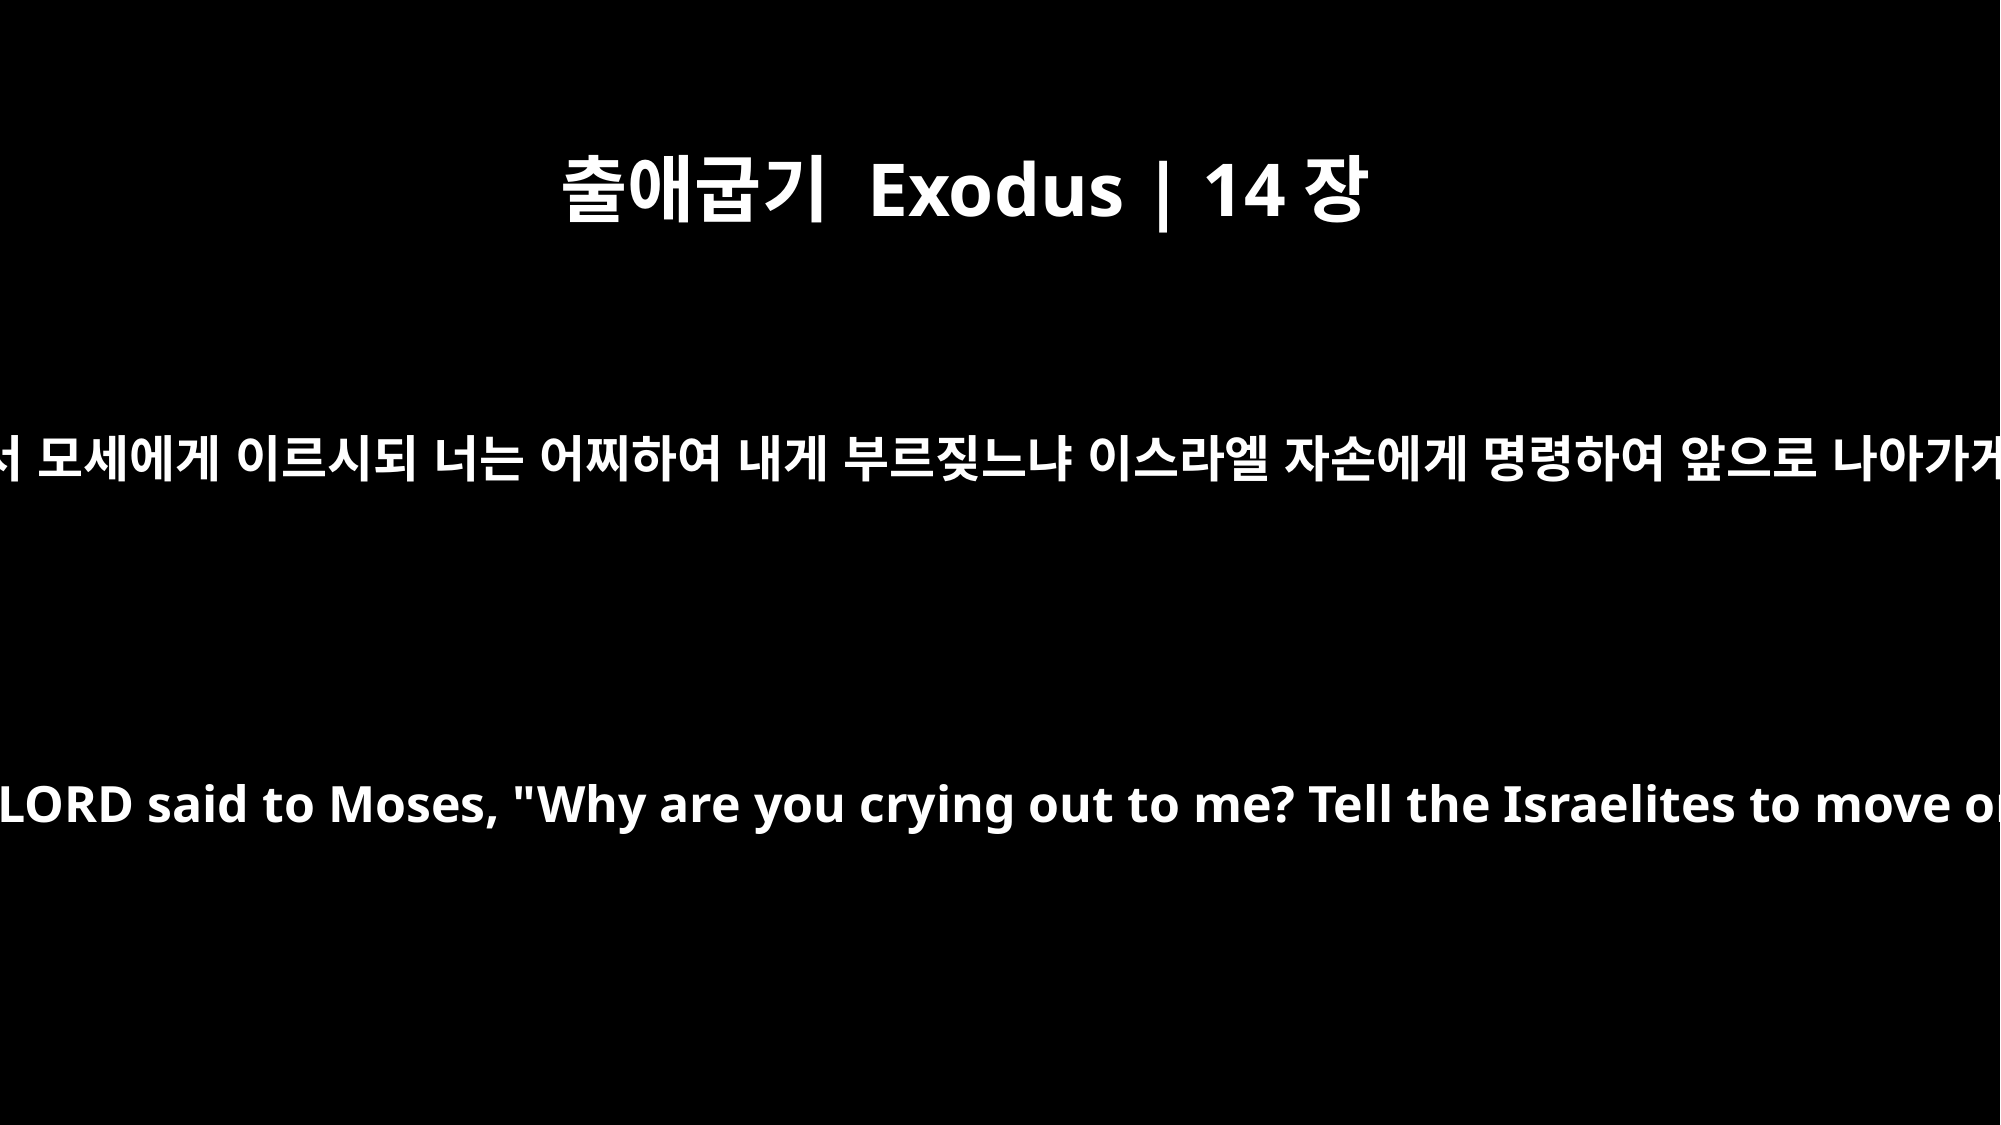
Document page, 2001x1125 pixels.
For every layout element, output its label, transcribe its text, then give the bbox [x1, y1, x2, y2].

text_box 출애굽기 Exodus | 14장 [545, 136, 1387, 239]
text_box 15 여호와께서 모세에게 이르시되 너는 어찌하여 내게 부르짖느냐 이스라엘 자손에게 명령하여 앞으로 나아가게 하고 [0, 359, 2000, 495]
text_box Then the LORD said to Moses, "Why are you crying out to me? Tell the Israelites to move on. [0, 764, 2000, 840]
